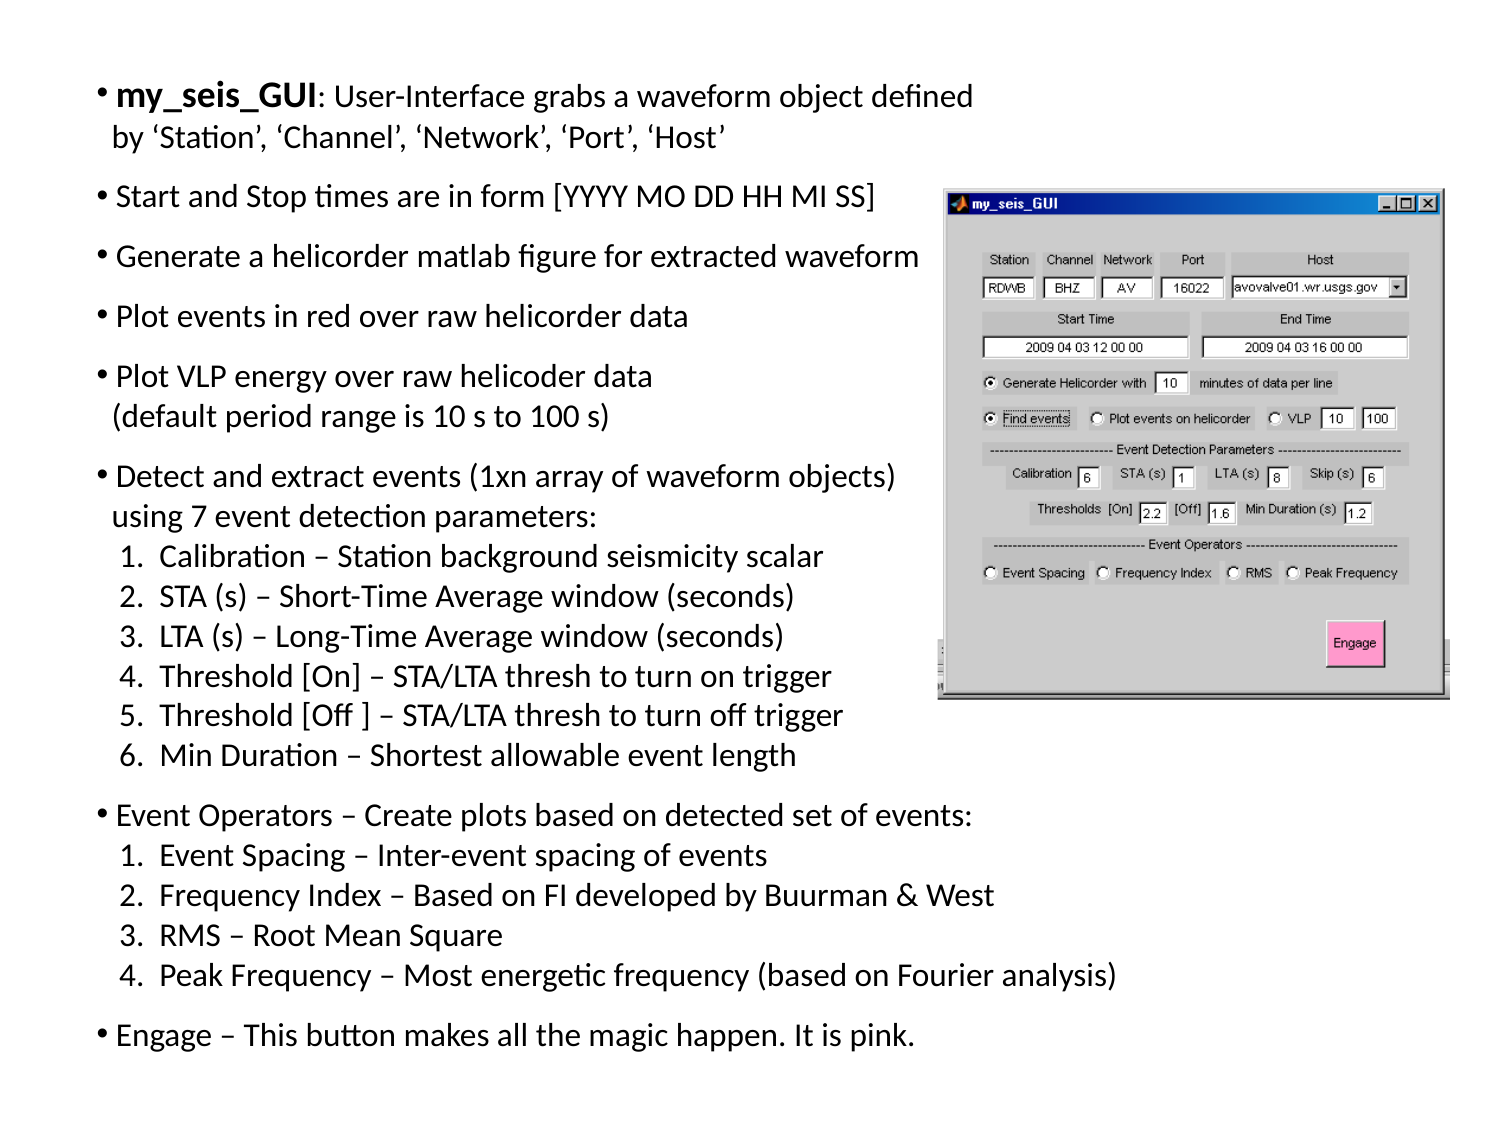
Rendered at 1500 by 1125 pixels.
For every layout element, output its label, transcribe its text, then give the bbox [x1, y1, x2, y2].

picture [937, 187, 1451, 701]
text_box my_seis_GUI: User-Interface grabs a waveform object defined by ‘Station’, ‘Channel’, ‘Network’, ‘Port’, ‘Host’ Start and Stop times are in form [YYYY MO DD HH MI SS] Generate a helicorder matlab figure for extracted waveform Plot events in red over raw helicorder data Plot VLP energy over raw helicoder data (default period range is 10 s to 100 s) Detect and extract events (1xn array of waveform objects) using 7 event detection parameters: 1. Calibration – Station background seismicity scalar 2. STA (s) – Short-Time Average window (seconds) 3. LTA (s) – Long-Time Average window (seconds) 4. Threshold [On] – STA/LTA thresh to turn on trigger 5. Threshold [Off ] – STA/LTA thresh to turn off trigger 6. Min Duration – Shortest allowable event length Event Operators – Create plots based on detected set of events: 1. Event Spacing – Inter-event spacing of events 2. Frequency Index – Based on FI developed by Buurman & West 3. RMS – Root Mean Square 4. Peak Frequency – Most energetic frequency (based on Fourier analysis) Engage – This button makes all the magic happen. It is pink. [81, 62, 1134, 1121]
